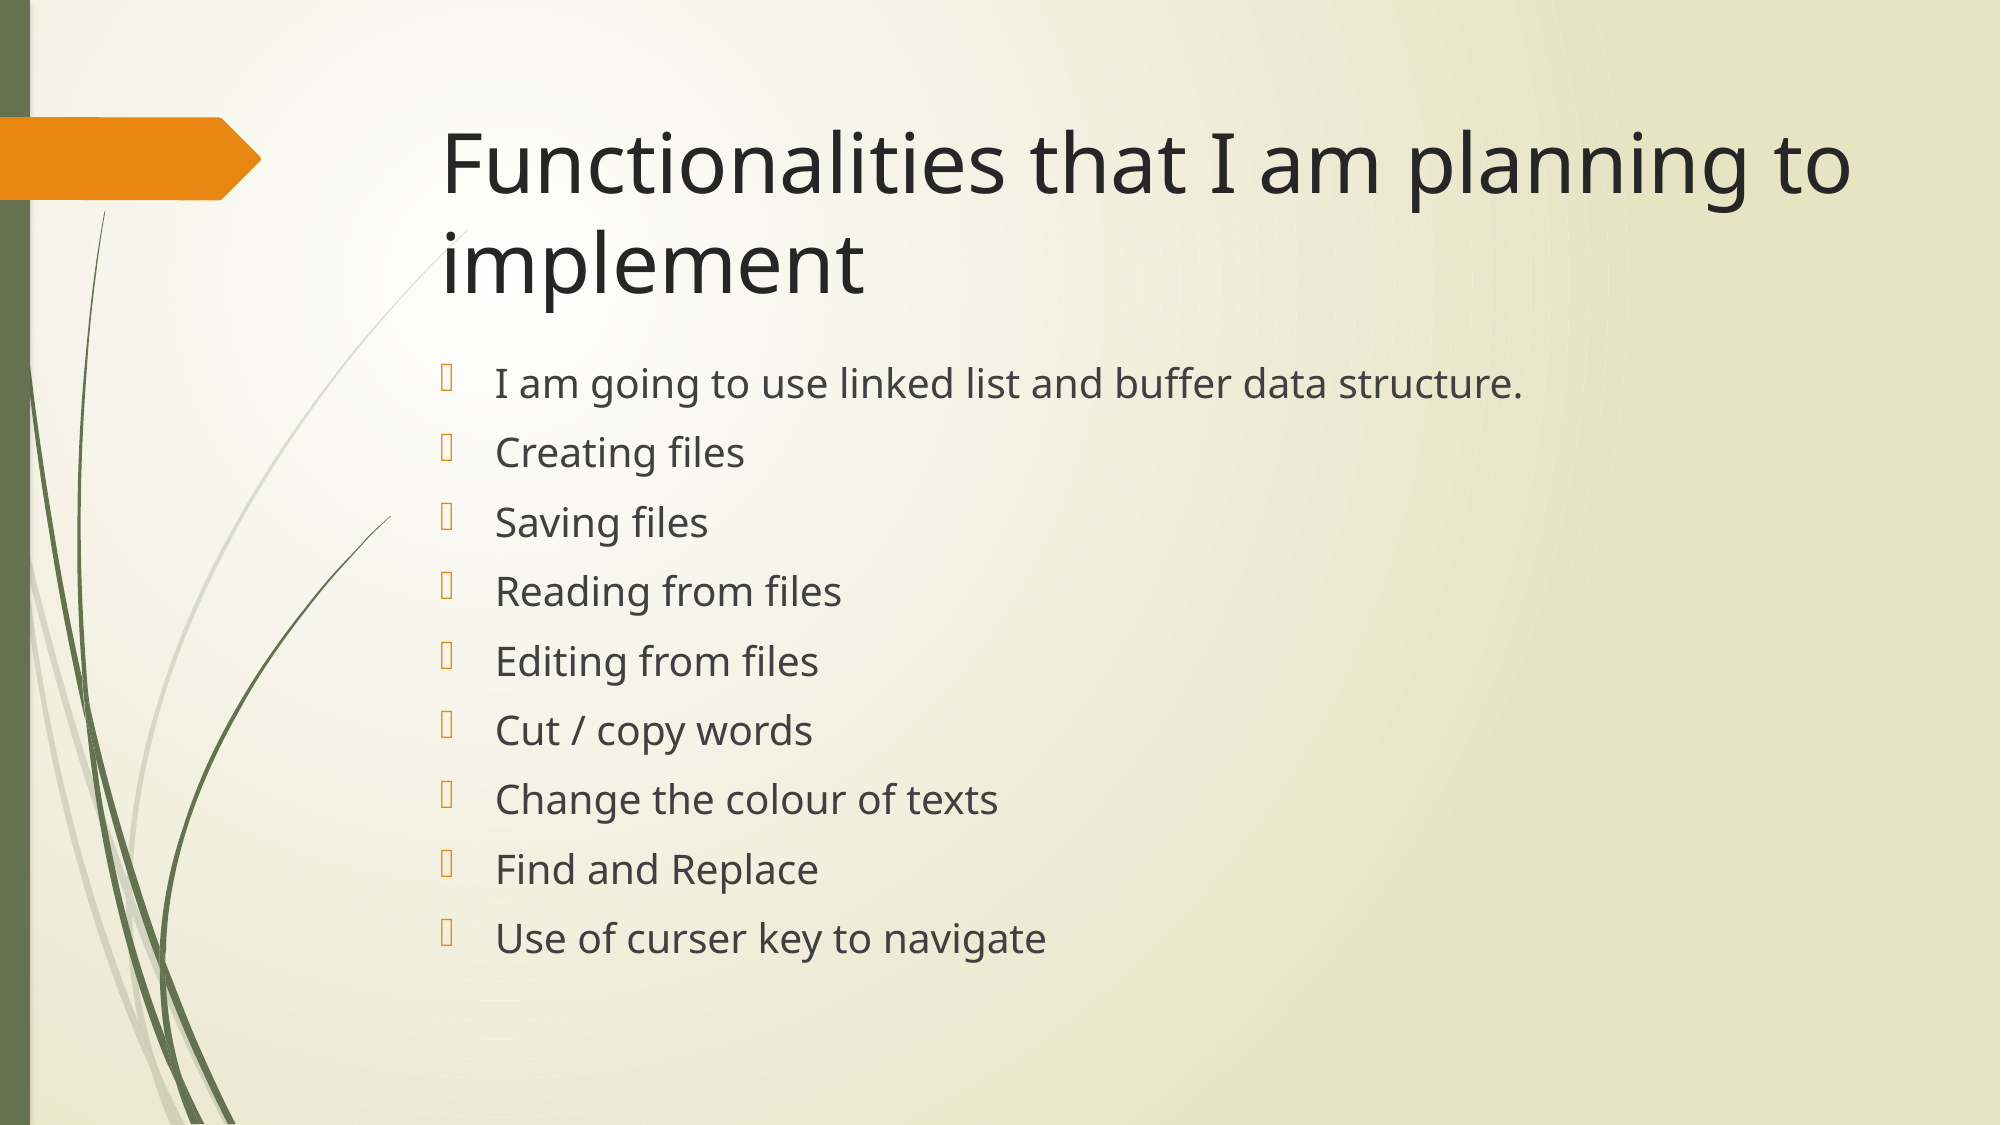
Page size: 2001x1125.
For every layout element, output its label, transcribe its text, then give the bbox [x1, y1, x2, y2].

title Functionalities that I am planning to implement [425, 102, 1888, 313]
list I am going to use linked list and buffer data structure. Creating files Saving files Reading from files Editing from files Cut / copy words Change the colour of texts Find and Replace Use of curser key to navigate [424, 350, 1888, 970]
